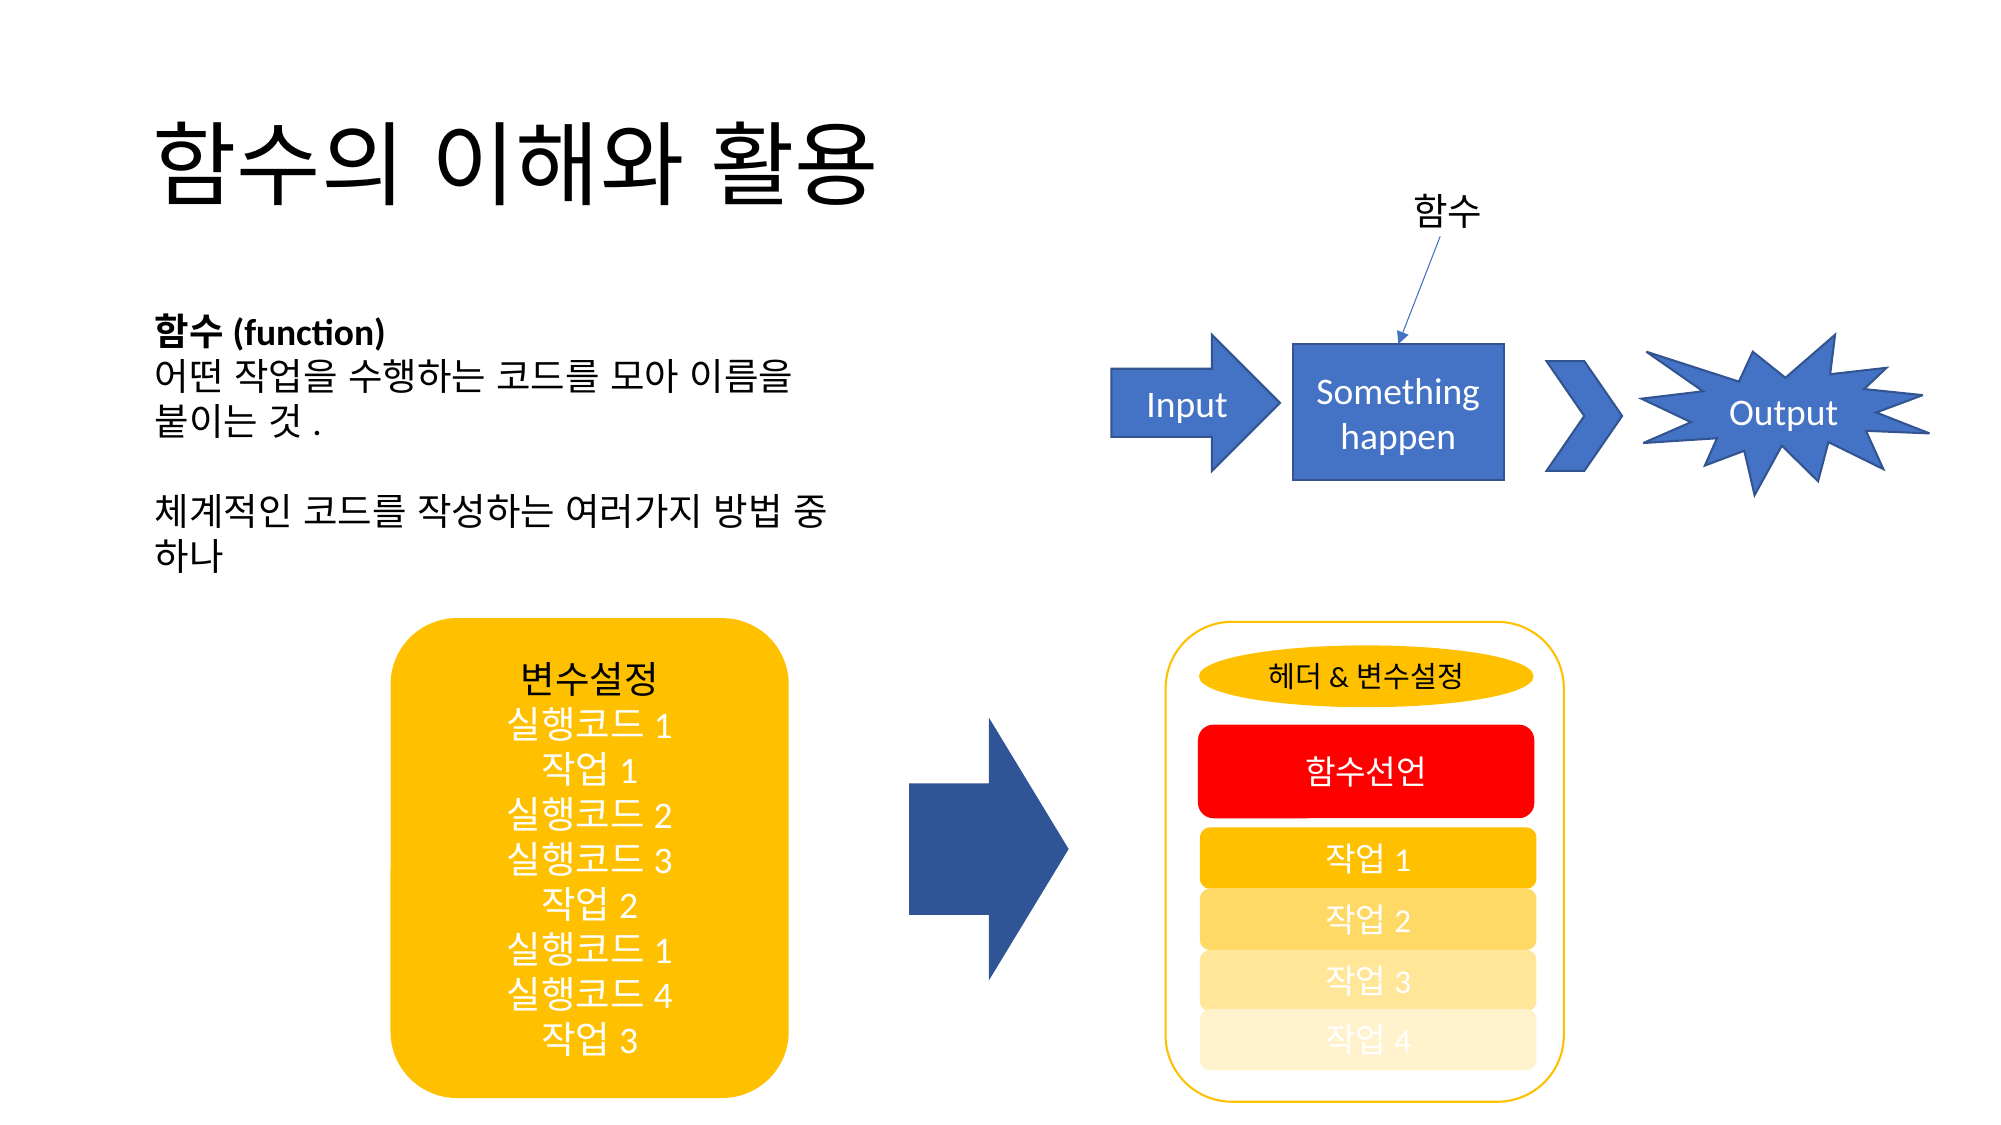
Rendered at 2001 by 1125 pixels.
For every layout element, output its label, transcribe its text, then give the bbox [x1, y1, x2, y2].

text_box 작업1 [1198, 826, 1538, 889]
text_box Output [1637, 332, 1930, 499]
text_box 작업2 [1198, 887, 1538, 950]
text_box 함수 [1398, 180, 1520, 241]
text_box 헤더&변수설정 [1198, 645, 1534, 708]
text_box [1164, 620, 1565, 1103]
text_box Something happen [1292, 343, 1505, 481]
text_box 작업3 [1198, 948, 1538, 1010]
text_box Input [1110, 332, 1282, 474]
text_box 변수설정 실행코드1 작업1 실행코드2 실행코드3 작업2 실행코드1 실행코드4 작업3 [389, 617, 790, 1100]
text_box 함수선언 [1196, 723, 1536, 820]
text_box 함수(function) 어떤 작업을 수행하는 코드를 모아 이름을 붙이는 것. 체계적인 코드를 작성하는 여러가지 방법 중 하나 [140, 300, 865, 721]
text_box [908, 713, 1070, 985]
text_box [1544, 360, 1624, 472]
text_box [1398, 236, 1441, 345]
title 함수의 이해와 활용 [137, 59, 1863, 278]
text_box 작업4 [1198, 1007, 1538, 1072]
